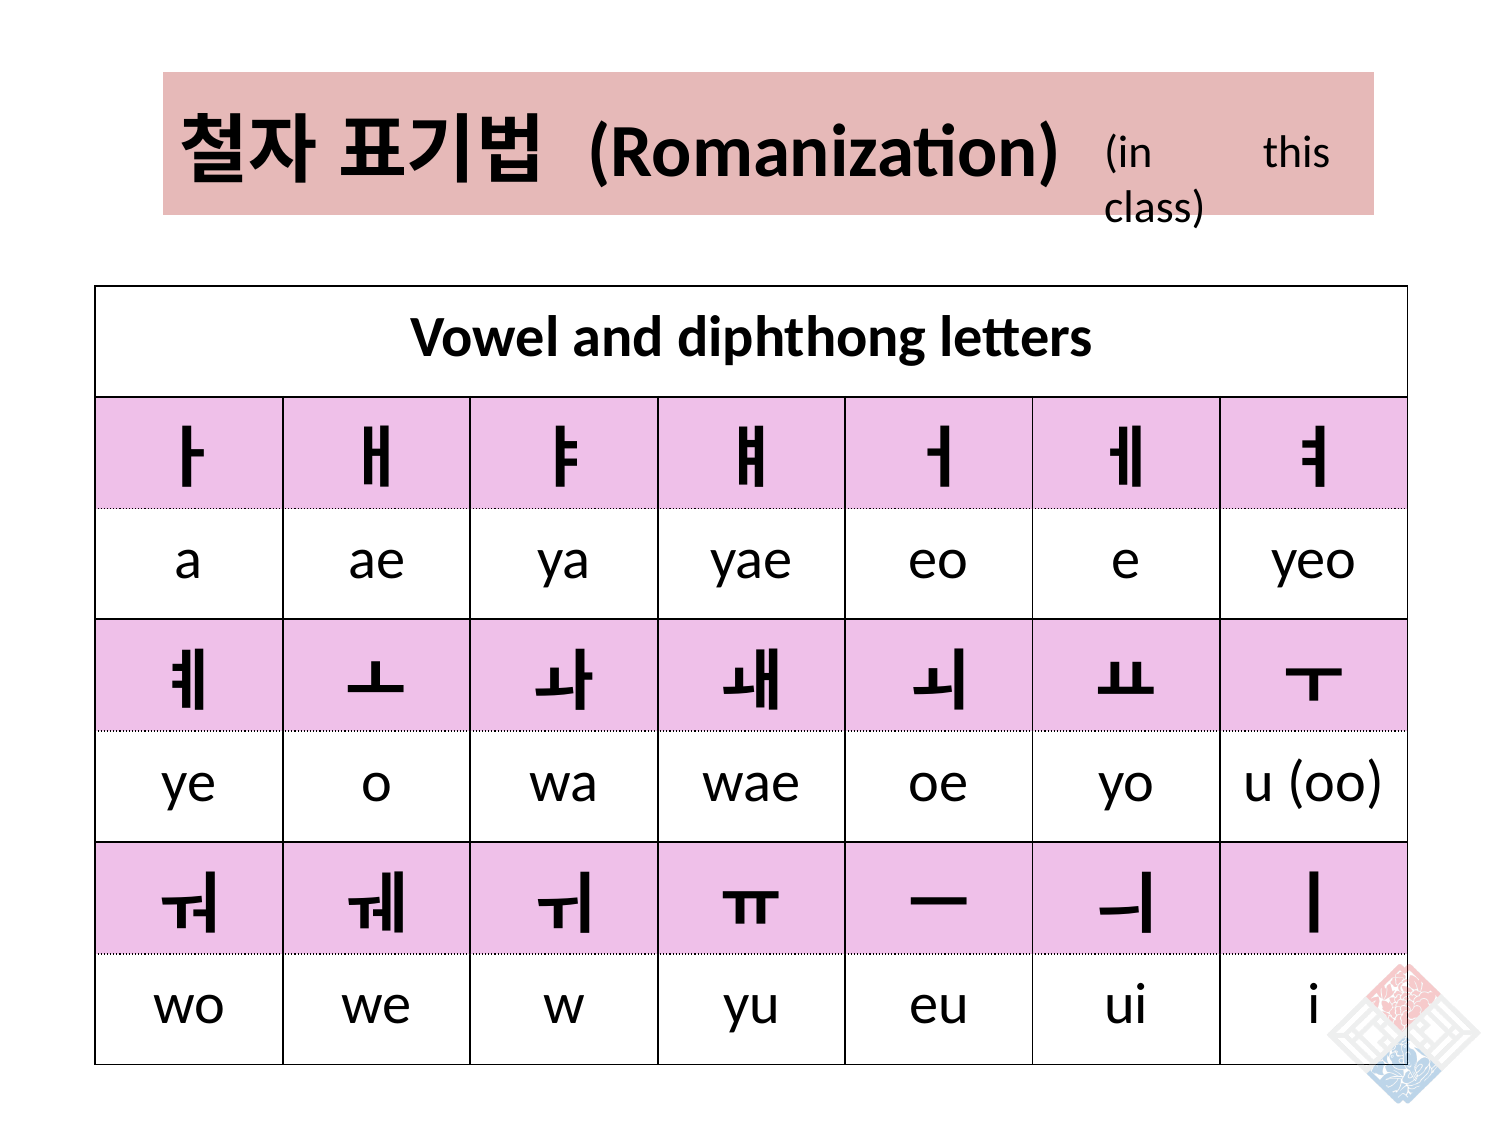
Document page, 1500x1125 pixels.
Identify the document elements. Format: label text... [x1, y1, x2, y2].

table_cell wa [471, 731, 657, 841]
table_cell u (oo) [1221, 731, 1407, 841]
table_cell ye [96, 731, 282, 841]
text_box [1323, 956, 1484, 1112]
table_cell ㅡ [846, 843, 1032, 954]
table_cell yo [1033, 731, 1219, 841]
table_cell we [284, 954, 469, 1064]
table_cell ㅙ [659, 620, 844, 731]
table_cell ㅒ [659, 398, 844, 509]
table_cell e [1033, 509, 1219, 618]
table_cell ㅘ [471, 620, 657, 731]
table_cell ㅣ [1221, 843, 1407, 954]
table_cell ㅖ [96, 620, 282, 731]
table_cell i [1221, 954, 1407, 1064]
table_cell ㅐ [284, 398, 469, 509]
table_cell yu [659, 954, 844, 1064]
table_cell ui [1033, 954, 1219, 1064]
table_cell oe [846, 731, 1032, 841]
table_cell ㅗ [284, 620, 469, 731]
table_cell yae [659, 509, 844, 618]
text_box (in this class) [1089, 113, 1346, 239]
table_cell ㅝ [96, 843, 282, 954]
table_header Vowel and diphthong letters [96, 287, 1407, 396]
table_cell ㅜ [1221, 620, 1407, 731]
table_cell wo [96, 954, 282, 1064]
table_header 철자 표기법 (Romanization) [165, 74, 1372, 213]
table_cell eo [846, 509, 1032, 618]
table_cell ya [471, 509, 657, 618]
table_cell ㅛ [1033, 620, 1219, 731]
table_cell w [471, 954, 657, 1064]
table_cell ㅏ [96, 398, 282, 509]
table_cell ㅓ [846, 398, 1032, 509]
table_cell ㅔ [1033, 398, 1219, 509]
table_cell ae [284, 509, 469, 618]
table_cell yeo [1221, 509, 1407, 618]
table_cell a [96, 509, 282, 618]
table_cell ㅟ [471, 843, 657, 954]
table_cell ㅠ [659, 843, 844, 954]
table_cell ㅢ [1033, 843, 1219, 954]
table_cell wae [659, 731, 844, 841]
table_cell eu [846, 954, 1032, 1064]
table_cell ㅕ [1221, 398, 1407, 509]
table_cell ㅞ [284, 843, 469, 954]
table_cell ㅚ [846, 620, 1032, 731]
table_cell o [284, 731, 469, 841]
table_cell ㅑ [471, 398, 657, 509]
